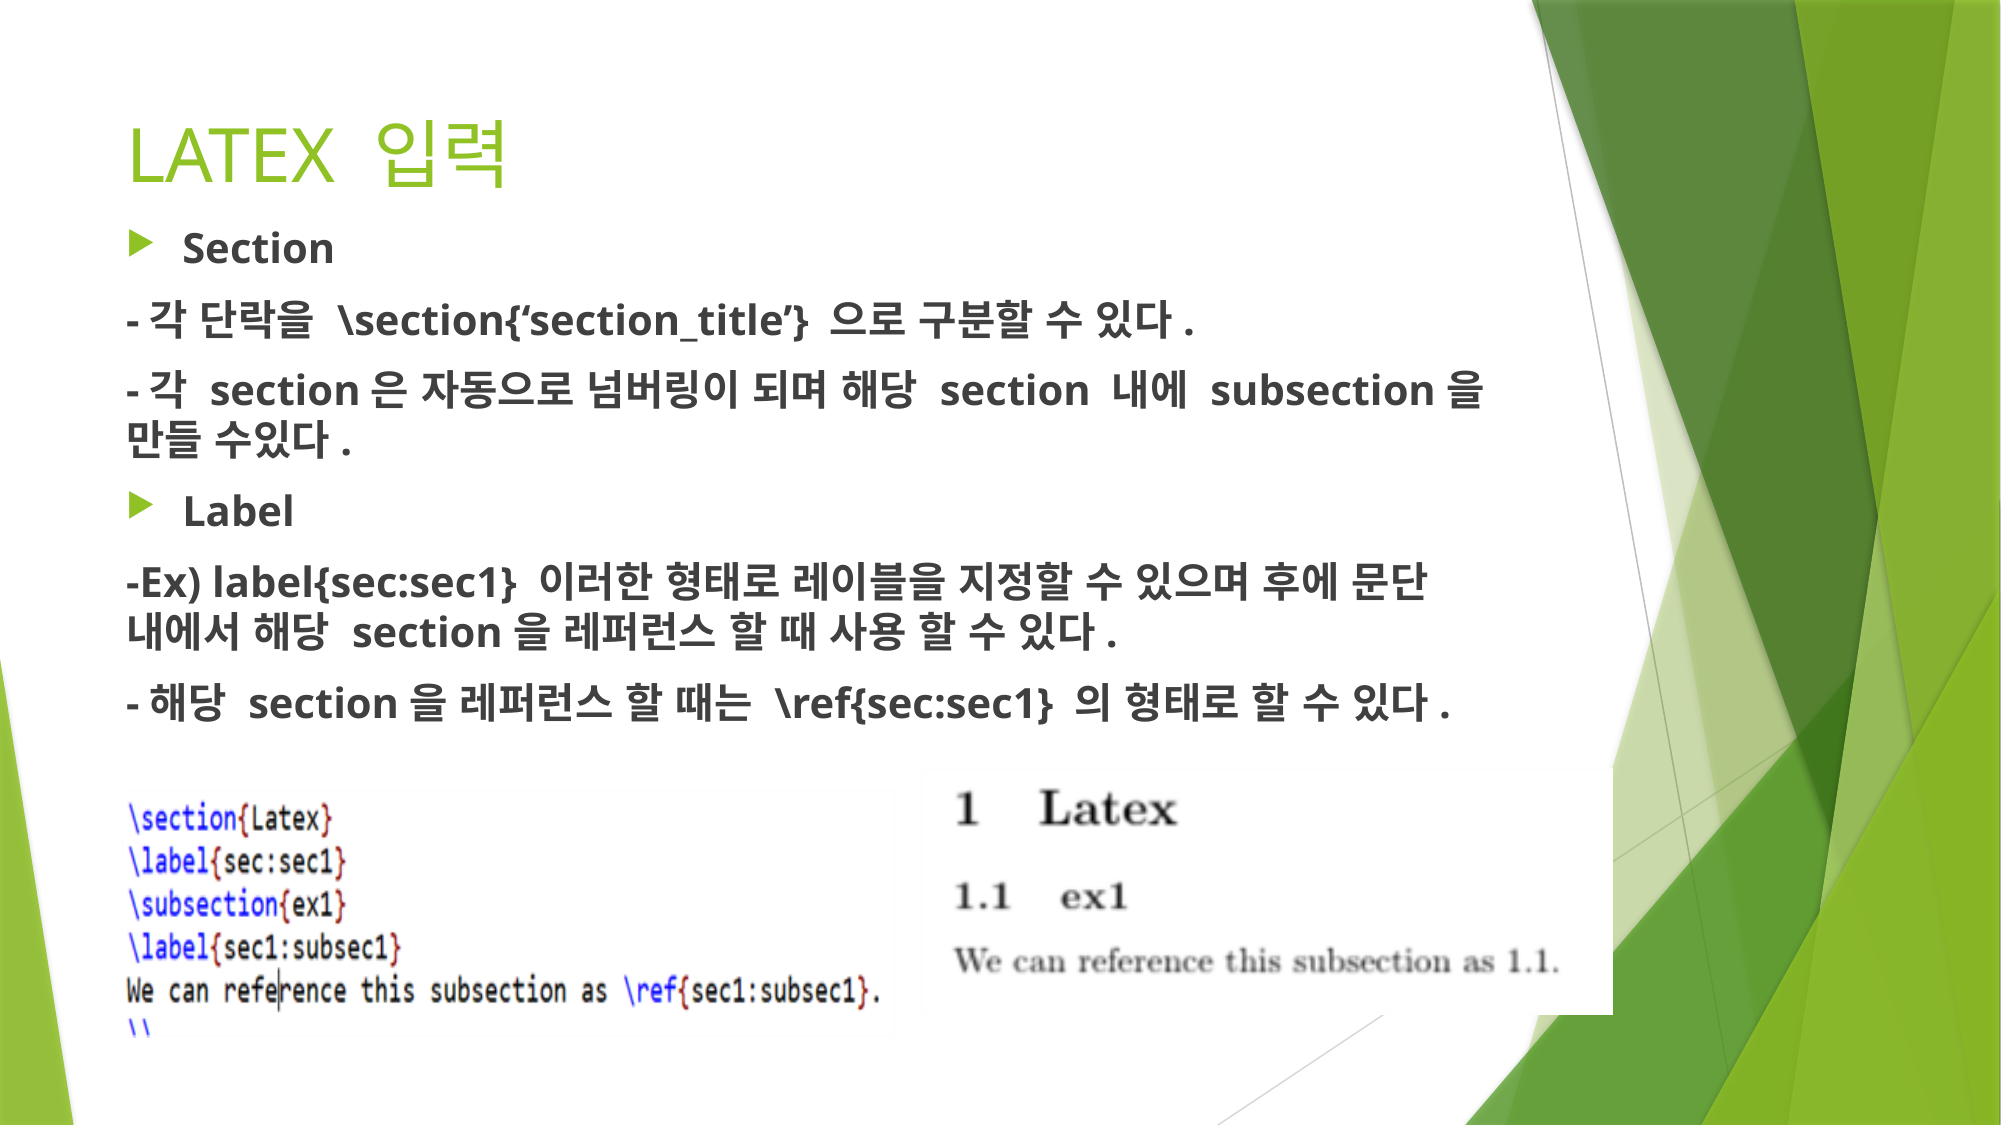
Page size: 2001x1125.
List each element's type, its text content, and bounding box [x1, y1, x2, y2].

picture [919, 768, 1614, 1015]
picture [121, 789, 897, 1038]
list Section -각 단락을 \section{‘section_title’} 으로 구분할 수 있다. -각 section은 자동으로 넘버링이 되며 해당 section 내에 subsection을 만들 수있다. Label -Ex) label{sec:sec1} 이러한 형태로 레이블을 지정할 수 있으며 후에 문단 내에서 해당 section을 레퍼런스 할 때 사용 할 수 있다. -해당 section을 레퍼런스 할 때는 \ref{sec:sec1} 의 형태로 할 수 있다. [111, 214, 1522, 992]
title LATEX 입력 [111, 99, 1522, 214]
